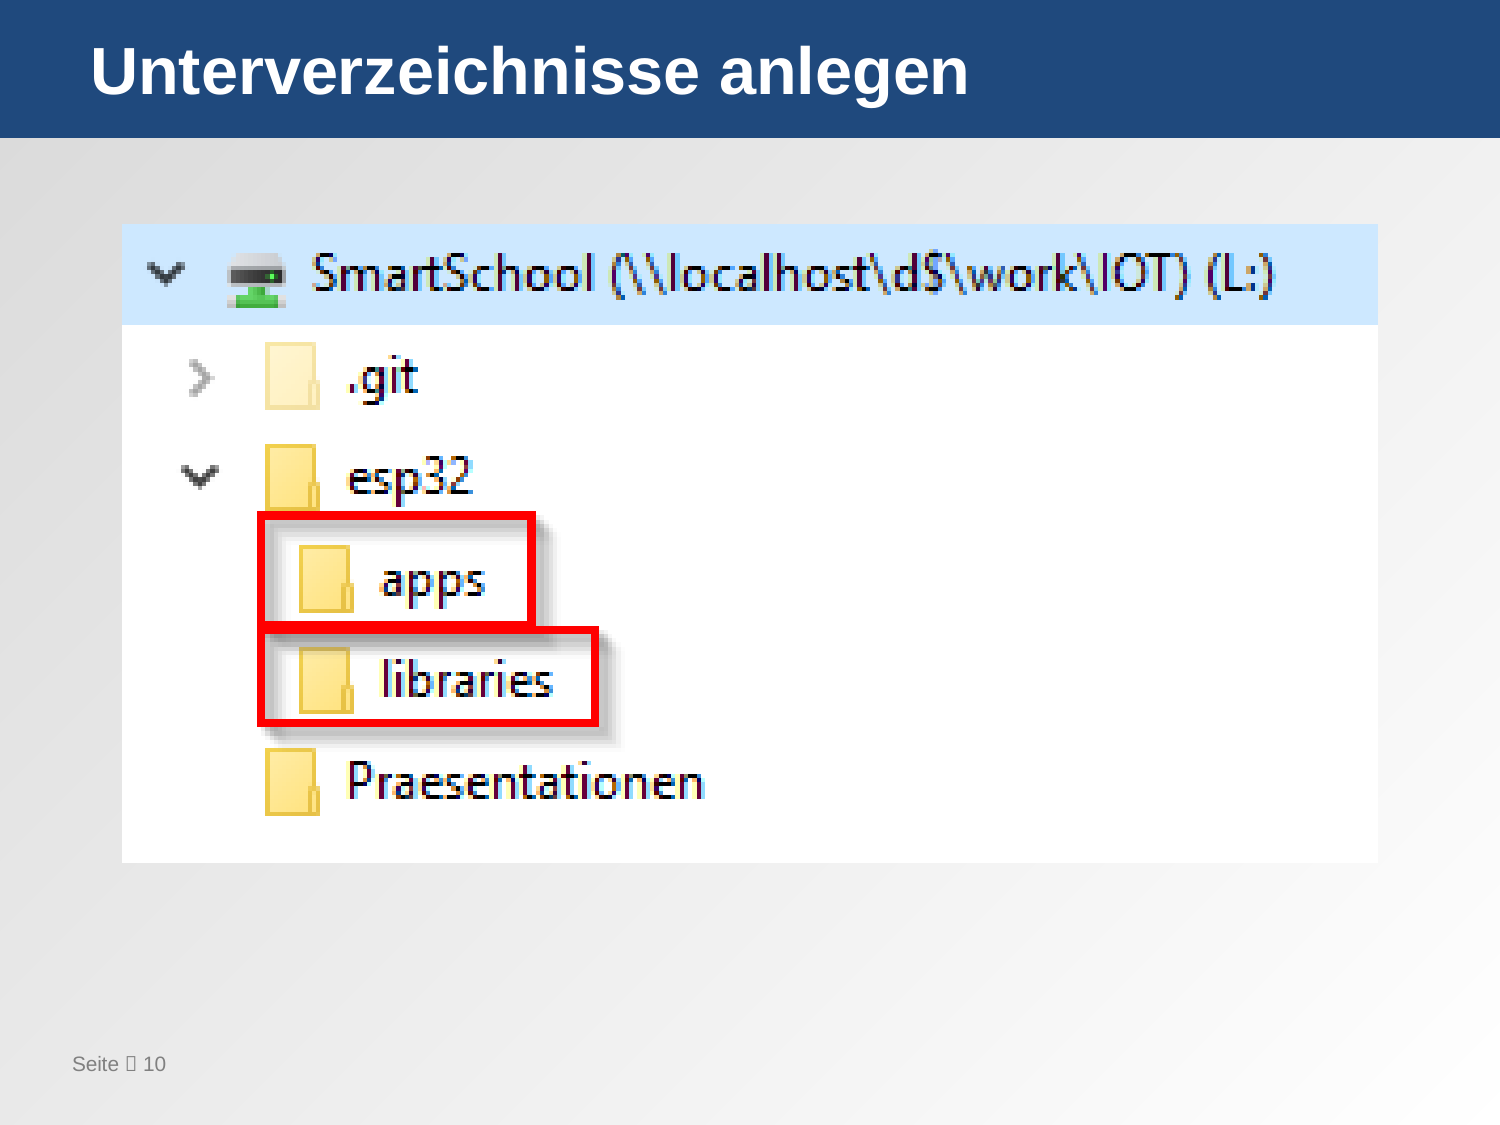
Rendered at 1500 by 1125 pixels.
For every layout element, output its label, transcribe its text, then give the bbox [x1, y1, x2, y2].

title Unterverzeichnisse anlegen [75, 20, 1425, 208]
picture [122, 224, 1378, 863]
